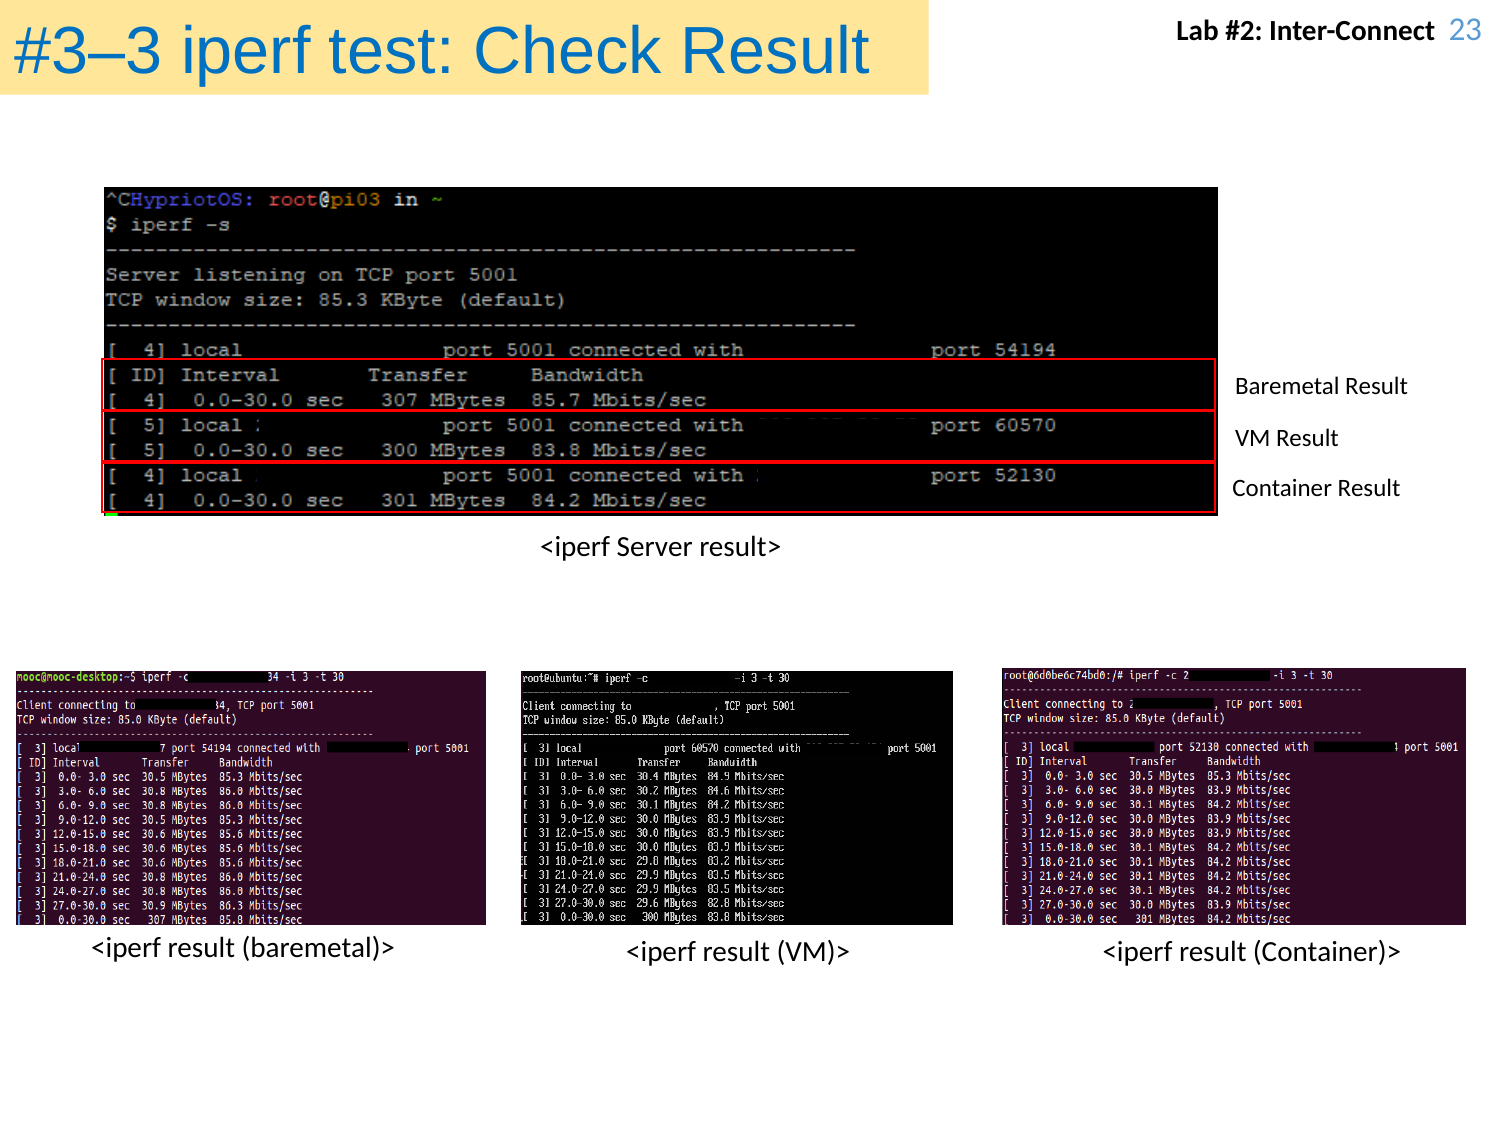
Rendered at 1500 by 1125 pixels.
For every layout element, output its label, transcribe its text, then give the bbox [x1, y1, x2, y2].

text_box VM Result [1220, 414, 1354, 460]
picture [521, 671, 953, 925]
text_box <iperf result (Container)> [1087, 925, 1417, 976]
text_box Container Result [1218, 464, 1416, 509]
picture [1002, 668, 1466, 925]
text_box Baremetal Result [1220, 362, 1424, 407]
text_box <iperf Server result> [525, 519, 797, 570]
picture [104, 187, 1218, 516]
text_box <iperf result (VM)> [611, 925, 866, 976]
picture [16, 671, 486, 925]
text_box <iperf result (baremetal)> [76, 925, 411, 971]
text_box #3–3 iperf test: Check Result [0, 0, 929, 95]
